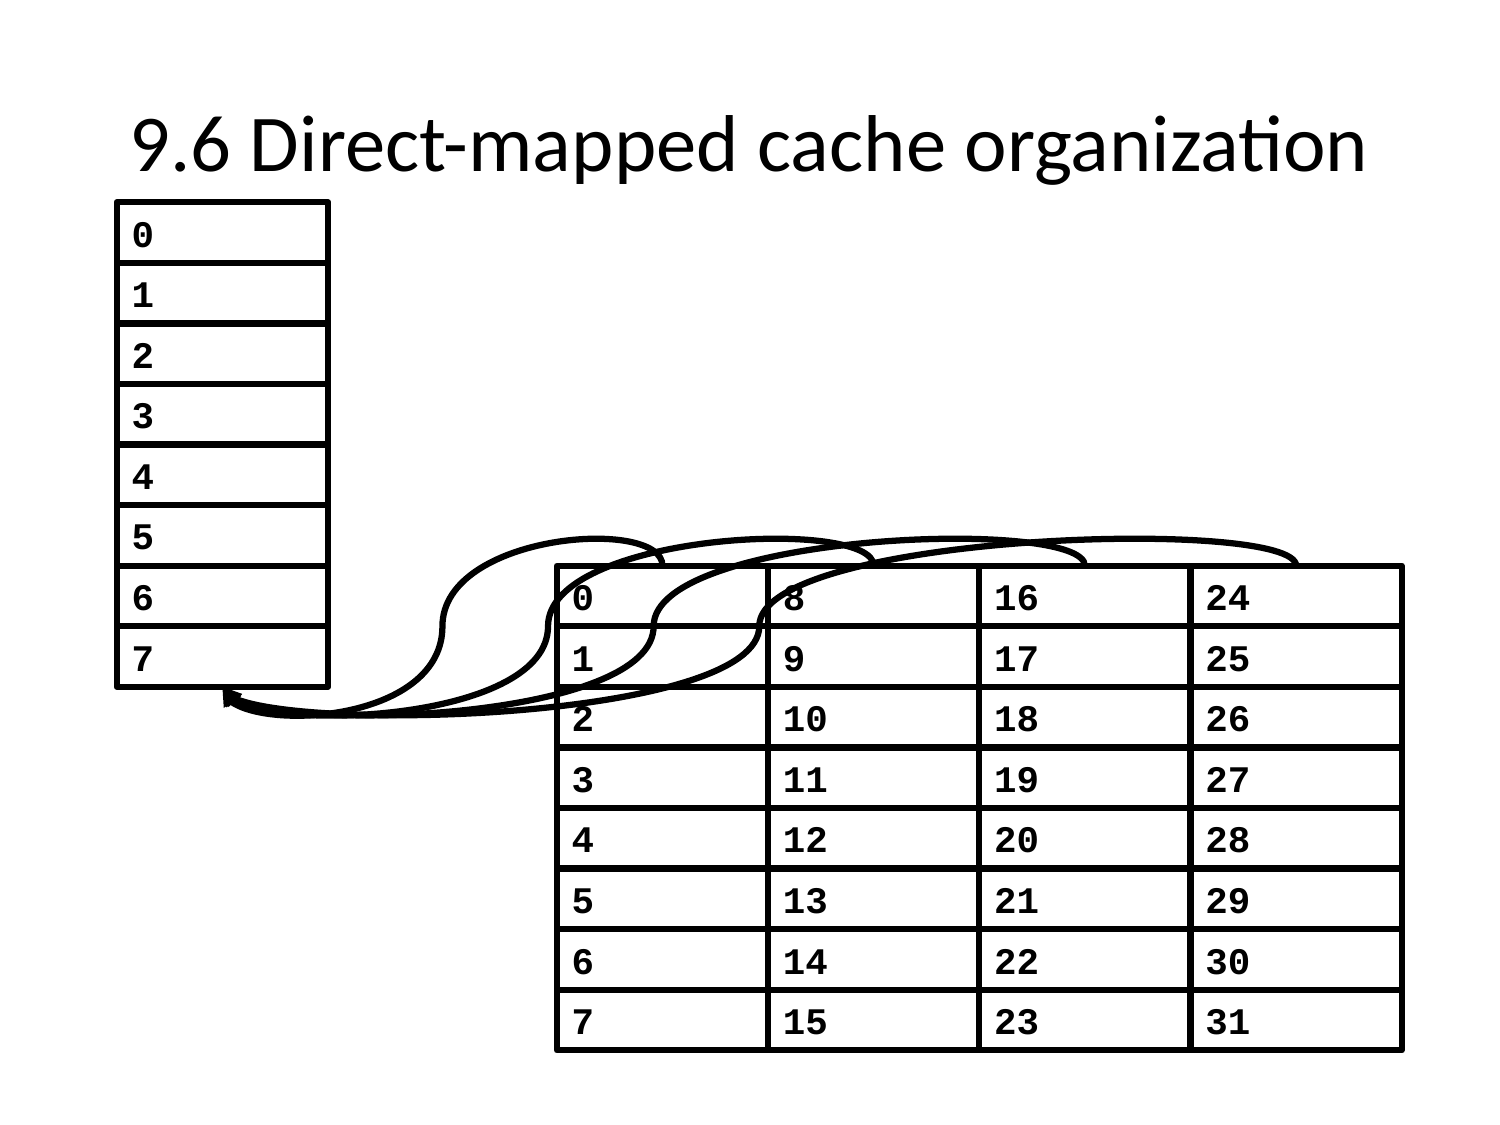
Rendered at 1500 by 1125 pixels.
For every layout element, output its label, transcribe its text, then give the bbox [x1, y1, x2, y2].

text_box 16 [979, 565, 1190, 626]
text_box 17 [979, 626, 1190, 686]
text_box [487, 300, 587, 953]
text_box 15 [825, 989, 979, 1051]
text_box 8 [825, 565, 979, 626]
text_box 4 [116, 444, 328, 505]
text_box 20 [979, 808, 1190, 868]
text_box 12 [825, 808, 979, 868]
text_box 30 [1190, 929, 1402, 989]
text_box 10 [825, 686, 979, 747]
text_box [381, 406, 482, 847]
text_box 2 [116, 323, 328, 383]
text_box 7 [556, 989, 587, 1051]
text_box 25 [1190, 626, 1402, 686]
text_box 18 [979, 686, 1190, 747]
title 9.6 Direct-mapped cache organization [75, 45, 1425, 233]
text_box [698, 89, 821, 1125]
text_box 0 [116, 202, 328, 262]
text_box 24 [1190, 565, 1402, 626]
text_box 11 [825, 747, 979, 808]
text_box 28 [1190, 808, 1402, 868]
text_box 31 [1190, 989, 1402, 1051]
text_box 14 [825, 929, 979, 989]
text_box 1 [116, 262, 328, 323]
text_box 3 [116, 383, 328, 444]
text_box 7 [116, 626, 328, 687]
text_box 19 [979, 747, 1190, 808]
text_box 22 [979, 929, 1190, 989]
text_box 5 [116, 505, 328, 565]
text_box 9 [825, 626, 979, 686]
text_box 23 [979, 989, 1190, 1051]
text_box 21 [979, 868, 1190, 929]
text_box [592, 194, 693, 1058]
text_box 6 [556, 961, 587, 989]
text_box 29 [1190, 868, 1402, 929]
text_box 13 [825, 868, 979, 929]
text_box 27 [1190, 747, 1402, 808]
text_box 6 [116, 565, 328, 626]
text_box 26 [1190, 686, 1402, 747]
